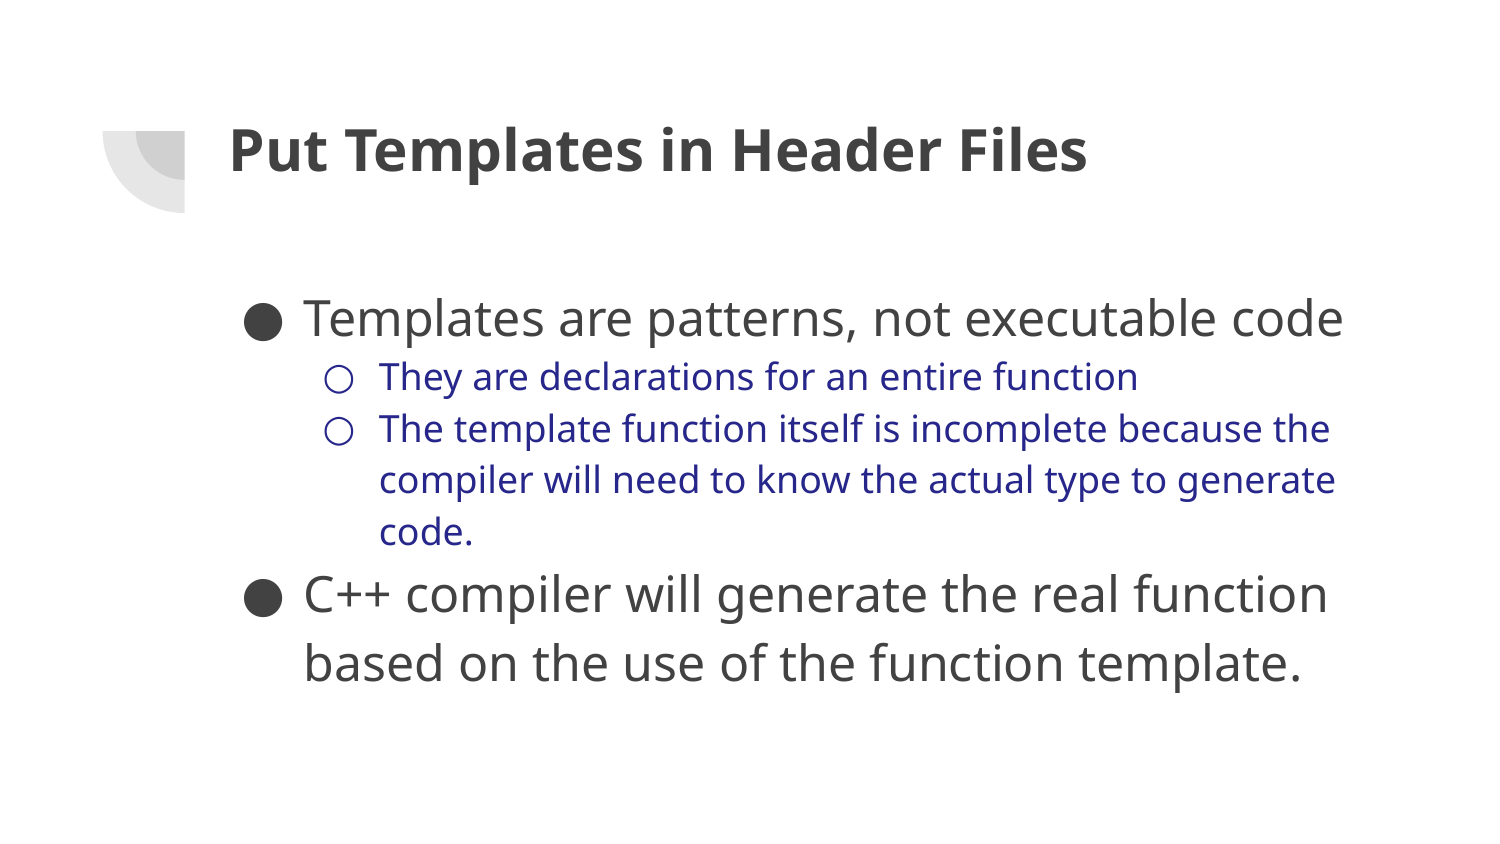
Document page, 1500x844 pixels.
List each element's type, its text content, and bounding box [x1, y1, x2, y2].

title Put Templates in Header Files [213, 98, 1368, 262]
list Templates are patterns, not executable code They are declarations for an entire function The template function itself is incomplete because the compiler will need to know the actual type to generate code. C++ compiler will generate the real function based on the use of the function template. [213, 262, 1368, 744]
